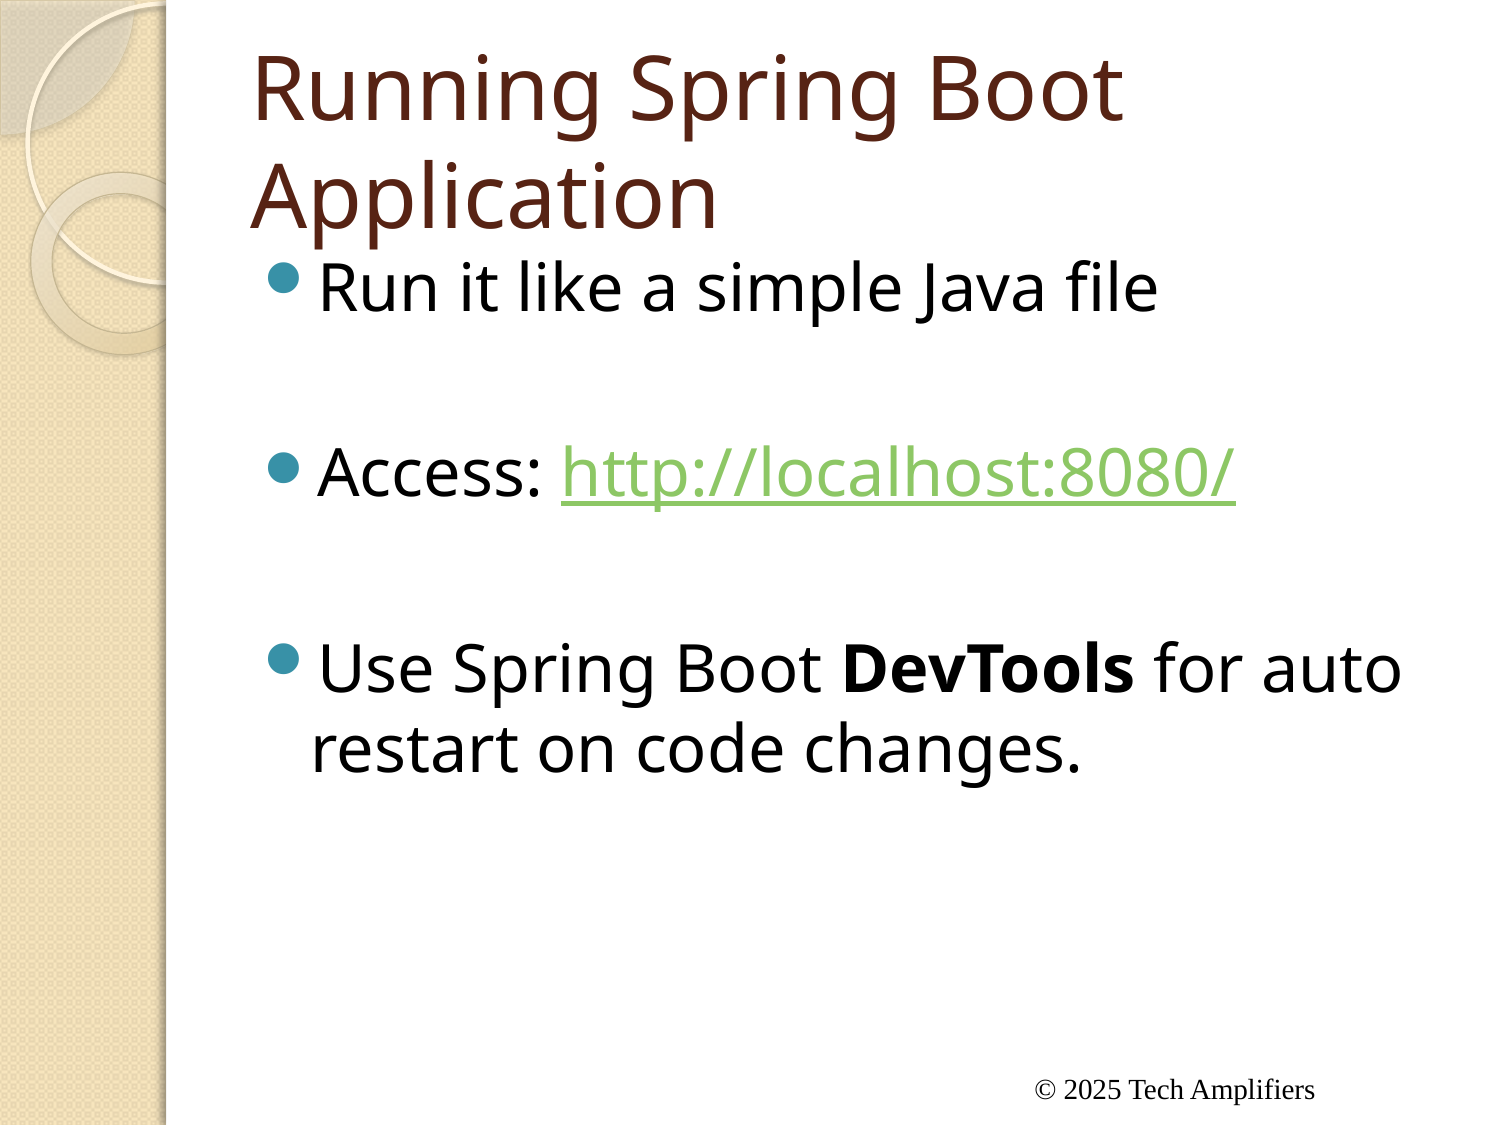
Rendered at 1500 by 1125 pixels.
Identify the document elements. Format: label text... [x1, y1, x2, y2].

list Run it like a simple Java file Access: http://localhost:8080/ Use Spring Boot DevTools for auto restart on code changes. [235, 237, 1466, 1025]
footer © 2025 Tech Amplifiers [937, 1034, 1413, 1113]
title Running Spring Boot Application [235, 45, 1466, 233]
